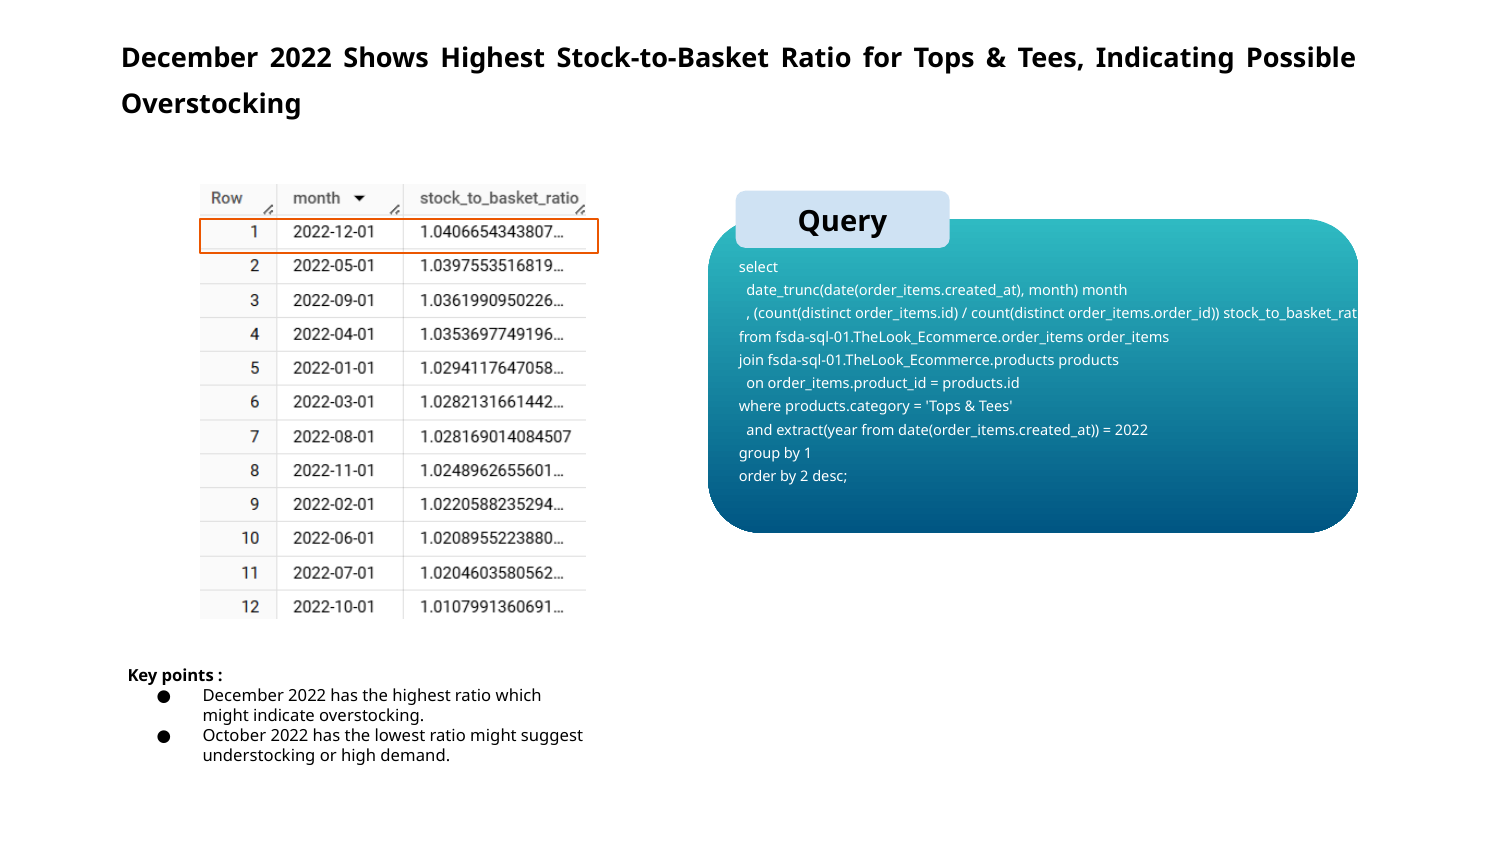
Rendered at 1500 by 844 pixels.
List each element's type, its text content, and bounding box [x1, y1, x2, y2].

text_box Query [735, 190, 950, 248]
text_box select date_trunc(date(order_items.created_at), month) month , (count(distinct order_items.id) / count(distinct order_items.order_id)) stock_to_basket_ratio from fsda-sql-01.TheLook_Ecommerce.order_items order_items join fsda-sql-01.TheLook_Ecommerce.products products on order_items.product_id = products.id where products.category = 'Tops & Tees' and extract(year from date(order_items.created_at)) = 2022 group by 1 order by 2 desc; [712, 225, 1400, 460]
text_box Key points : December 2022 has the highest ratio which might indicate overstocking. October 2022 has the lowest ratio might suggest understocking or high demand. [112, 649, 605, 780]
text_box [950, 219, 1331, 225]
picture [199, 183, 586, 619]
text_box [590, 219, 598, 254]
text_box December 2022 Shows Highest Stock-to-Basket Ratio for Tops & Tees, Indicating Possible Overstocking [120, 27, 1357, 119]
text_box [708, 225, 1359, 533]
